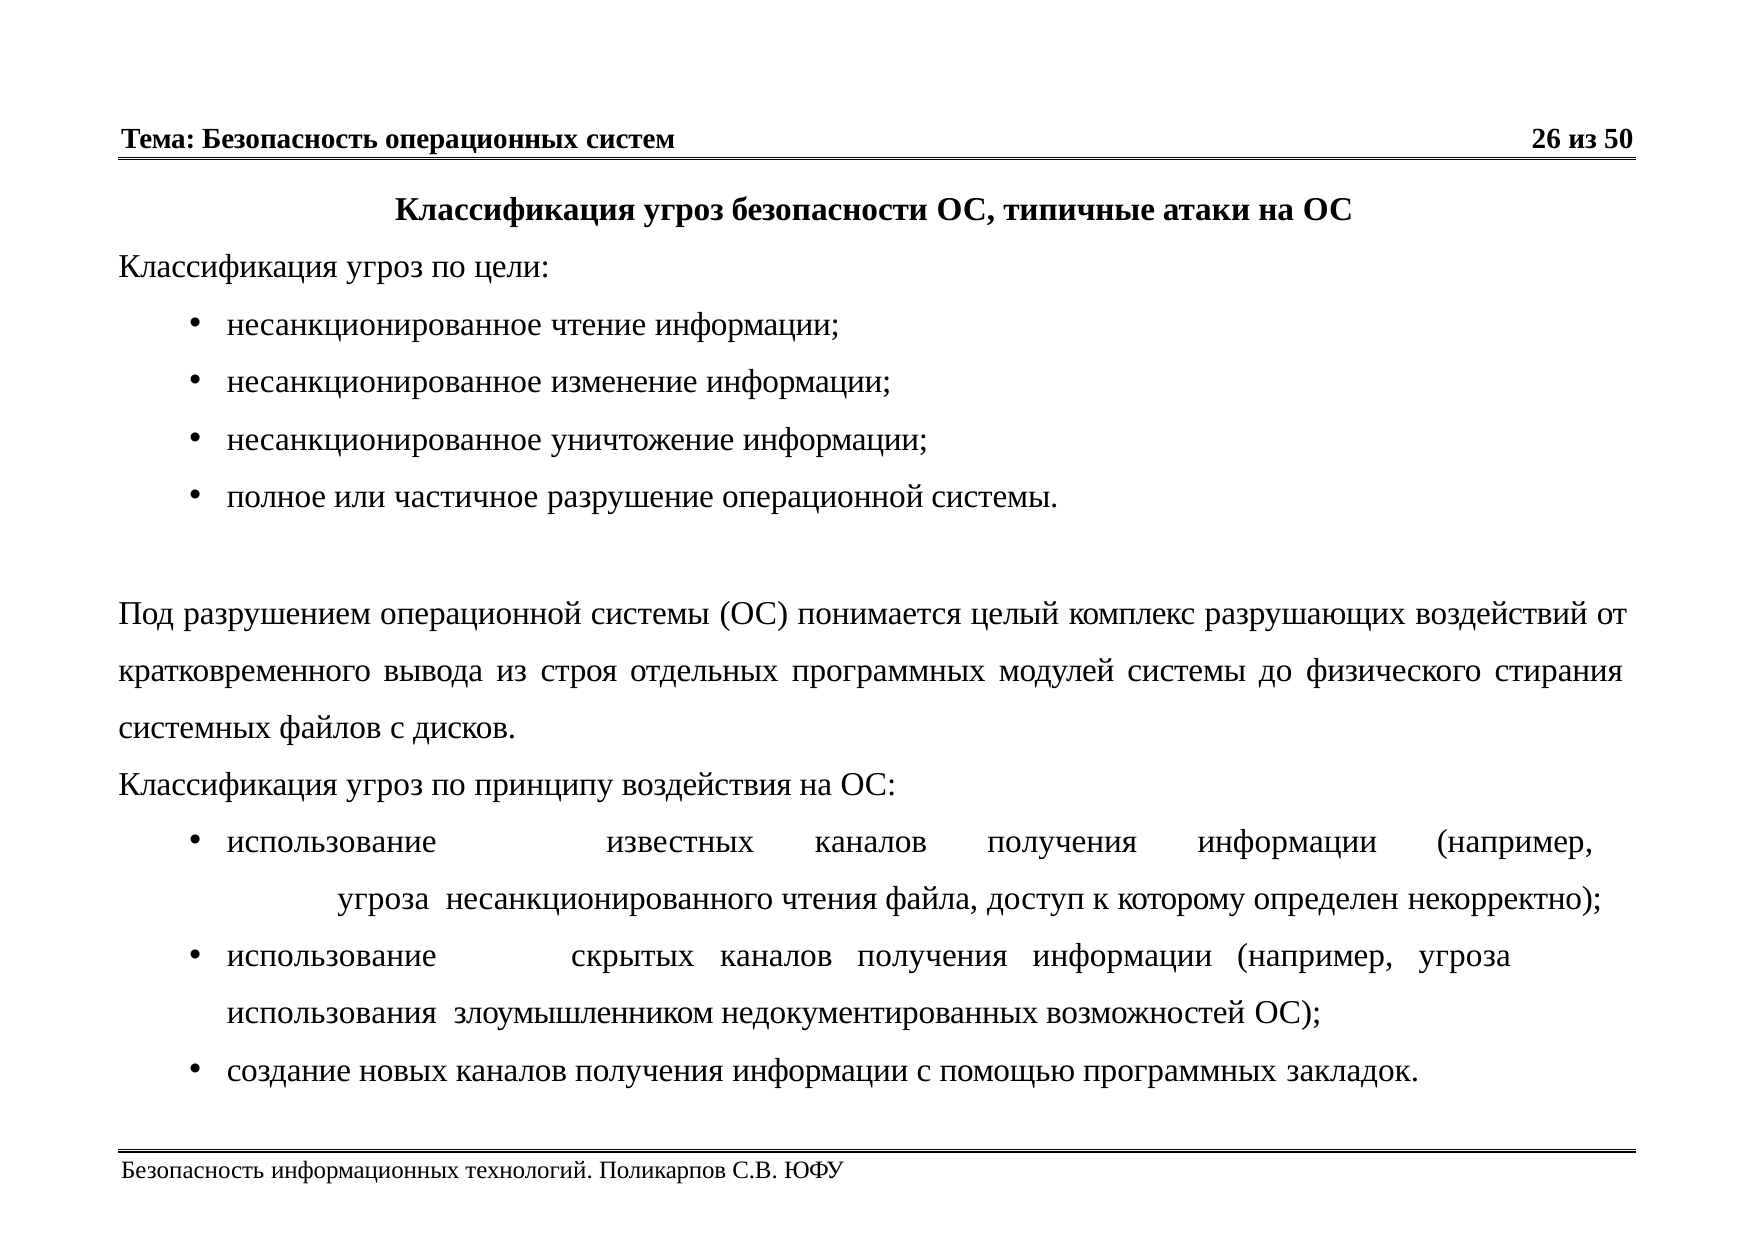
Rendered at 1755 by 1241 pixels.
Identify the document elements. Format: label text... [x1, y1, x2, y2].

text_box 26 из 50 [1529, 117, 1636, 155]
footer Безопасность информационных технологий. Поликарпов С.В. ЮФУ [119, 1154, 852, 1241]
text_box Классификация угроз безопасности ОС, типичные атаки на ОС Классификация угроз по цели: несанкционированное чтение информации; несанкционированное изменение информации; несанкционированное уничтожение информации; полное или частичное разрушение операционной системы. Под разрушением операционной системы (ОС) понимается целый комплекс разрушающих воздействий от кратковременного вывода из строя отдельных программных модулей системы до физического стирания системных файлов с дисков. Классификация угроз по принципу воздействия на ОС: использование известных каналов получения информации (например, угроза несанкционированного чтения файла, доступ к которому определен некорректно); использование скрытых каналов получения информации (например, угроза использования злоумышленником недокументированных возможностей ОС); создание новых каналов получения информации с помощью программных закладок. [116, 167, 1637, 1088]
text_box Тема: Безопасность операционных систем [119, 117, 682, 155]
